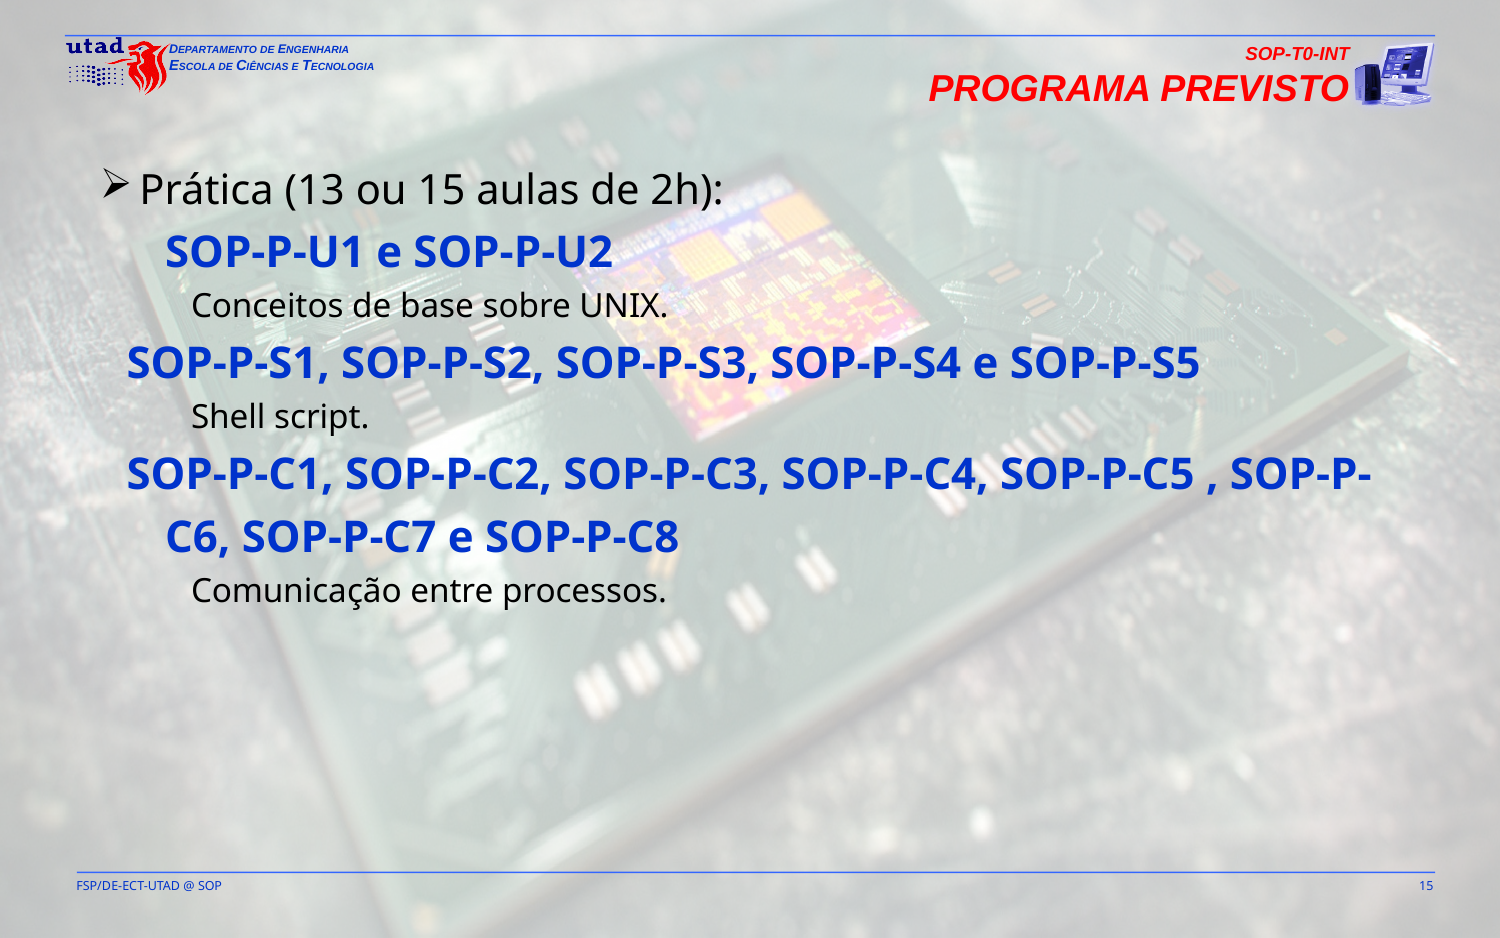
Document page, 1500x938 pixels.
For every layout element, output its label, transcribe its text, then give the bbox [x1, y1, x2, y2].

picture [64, 35, 172, 97]
title SOP-T0-INT Programa Previsto [493, 35, 1362, 105]
picture [1346, 33, 1442, 115]
text_box Prática (13 ou 15 aulas de 2h): SOP-P-U1 e SOP-P-U2 Conceitos de base sobre UNIX. SOP-P-S1, SOP-P-S2, SOP-P-S3, SOP-P-S4 e SOP-P-S5 Shell script. SOP-P-C1, SOP-P-C2, SOP-P-C3, SOP-P-C4, SOP-P-C5 , SOP-P-C6, SOP-P-C7 e SOP-P-C8 Comunicação entre processos. [88, 147, 1440, 615]
